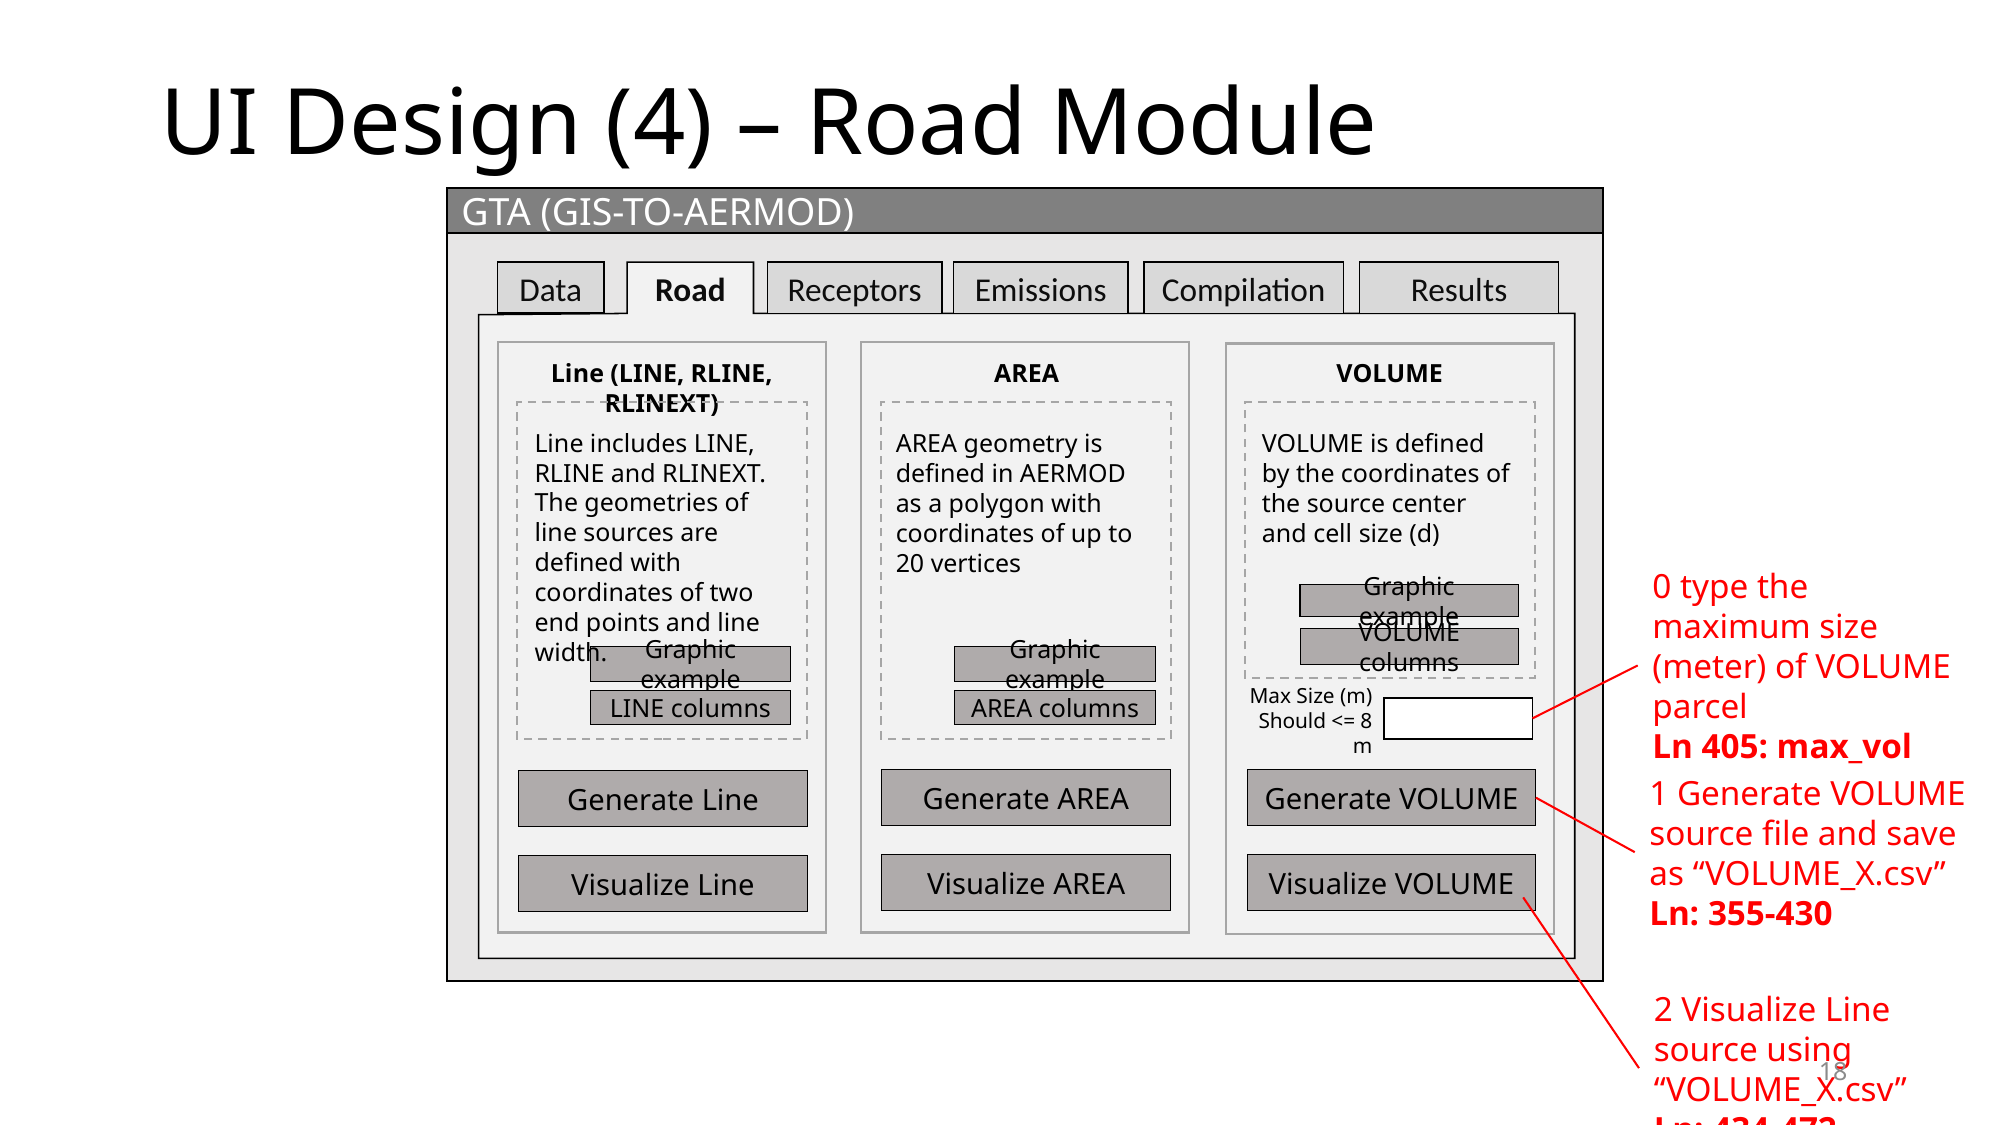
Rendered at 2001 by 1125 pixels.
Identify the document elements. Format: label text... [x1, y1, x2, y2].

text_box Receptors [766, 261, 943, 314]
text_box 0 type the maximum size (meter) of VOLUME parcel Ln 405: max_vol [1637, 558, 1985, 773]
text_box [490, 258, 619, 311]
text_box Generate VOLUME [1246, 769, 1537, 826]
text_box 2 Visualize Line source using “VOLUME_X.csv” Ln: 434-472 [1638, 980, 1986, 1125]
text_box [860, 341, 1190, 934]
text_box 1 Generate VOLUME source file and save as “VOLUME_X.csv” Ln: 355-430 [1634, 764, 1982, 940]
text_box Line includes LINE, RLINE and RLINEXT. The geometries of line sources are defined with coordinates of two end points and line width. [519, 419, 804, 674]
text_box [1523, 897, 1639, 1050]
text_box Generate AREA [881, 769, 1172, 826]
text_box [446, 234, 1604, 982]
text_box [1244, 401, 1536, 679]
text_box VOLUME is defined by the coordinates of the source center and cell size (d) [1247, 420, 1533, 555]
text_box [1225, 342, 1555, 350]
text_box Graphic example [1299, 584, 1519, 618]
text_box [477, 312, 1576, 960]
text_box Visualize Line [518, 855, 808, 912]
text_box VOLUME columns [1299, 628, 1519, 666]
text_box [497, 425, 827, 934]
text_box Road [626, 261, 755, 314]
text_box Compilation [1143, 261, 1344, 314]
slide_number 18 [1412, 1042, 1863, 1103]
text_box GTA (GIS-TO-AERMOD) [446, 190, 1604, 234]
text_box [1535, 797, 1635, 854]
text_box VOLUME [1225, 350, 1555, 395]
text_box [880, 401, 1172, 740]
text_box Visualize AREA [881, 854, 1172, 911]
text_box Results [1358, 261, 1560, 314]
text_box Graphic example [954, 646, 1157, 682]
text_box LINE columns [589, 689, 792, 726]
text_box Emissions [953, 261, 1129, 314]
text_box Visualize VOLUME [1246, 854, 1537, 911]
text_box Line (LINE, RLINE, RLINEXT) [497, 350, 827, 425]
text_box UI Design (4) – Road Module [145, 59, 1863, 190]
text_box [497, 341, 827, 350]
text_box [1532, 646, 1638, 719]
text_box AREA [862, 350, 1191, 395]
text_box [516, 401, 808, 740]
text_box Graphic example [589, 674, 792, 682]
text_box [1225, 395, 1555, 935]
text_box AREA geometry is defined in AERMOD as a polygon with coordinates of up to 20 vertices [881, 419, 1166, 585]
text_box AREA columns [954, 689, 1157, 726]
